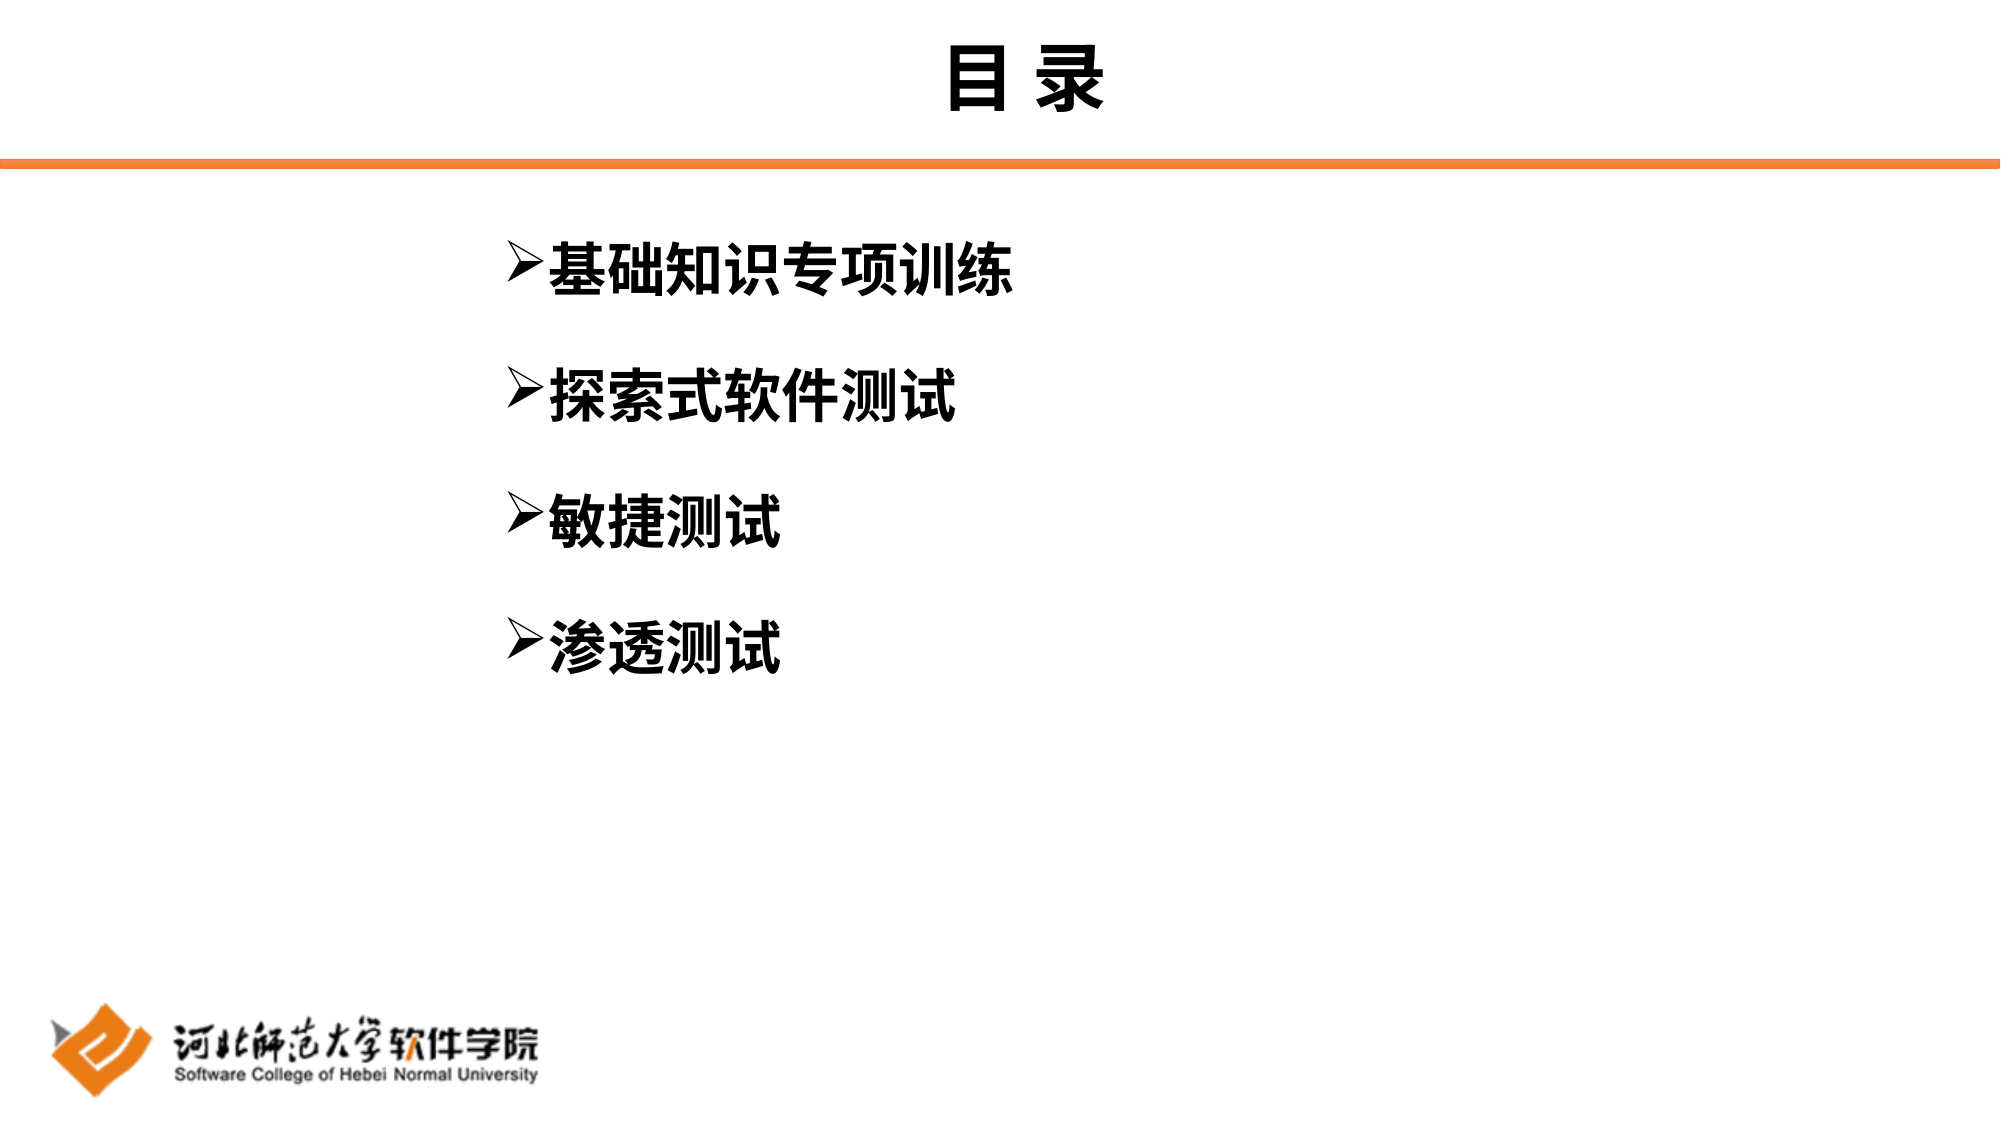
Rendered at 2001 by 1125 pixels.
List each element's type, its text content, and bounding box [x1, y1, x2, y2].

list 基础知识专项训练 探索式软件测试 敏捷测试 渗透测试 [487, 191, 1569, 905]
title 目 录 [483, 8, 1565, 155]
picture [37, 995, 565, 1103]
